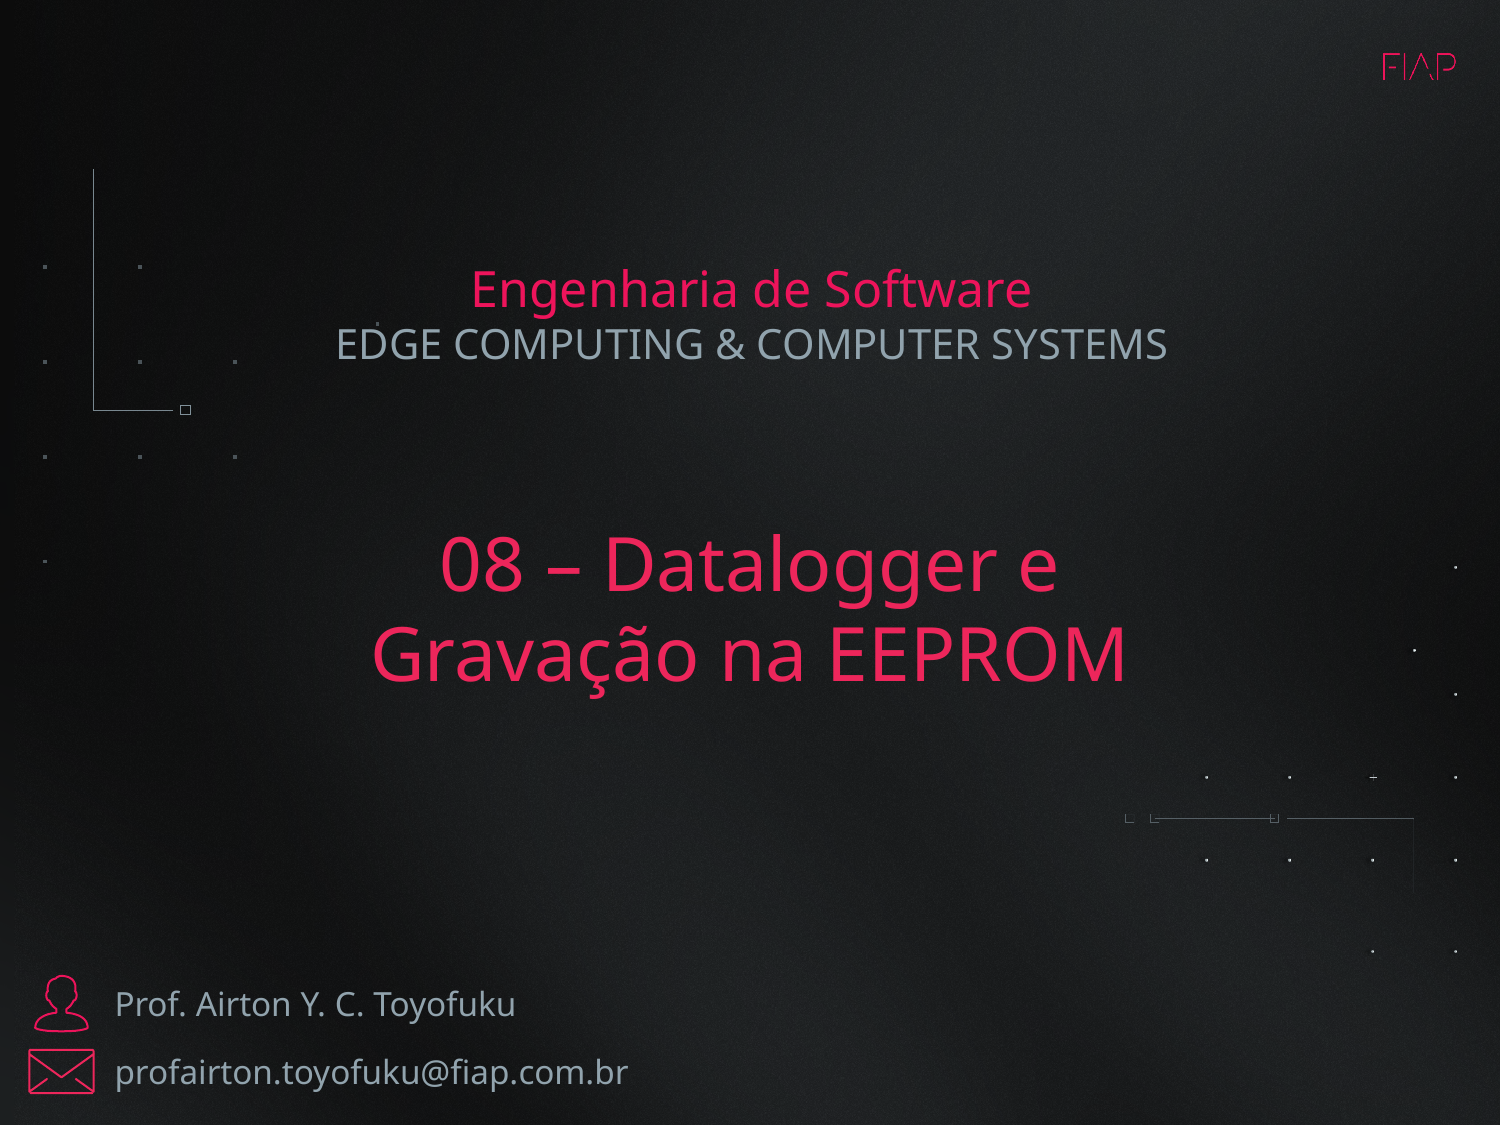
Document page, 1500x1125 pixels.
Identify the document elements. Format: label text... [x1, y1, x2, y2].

text_box Engenharia de Software Edge Computing & Computer Systems [383, 250, 1243, 425]
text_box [29, 975, 854, 1100]
text_box 08 – Datalogger e Gravação na EEPROM [276, 509, 1224, 705]
picture [0, 0, 1500, 1125]
